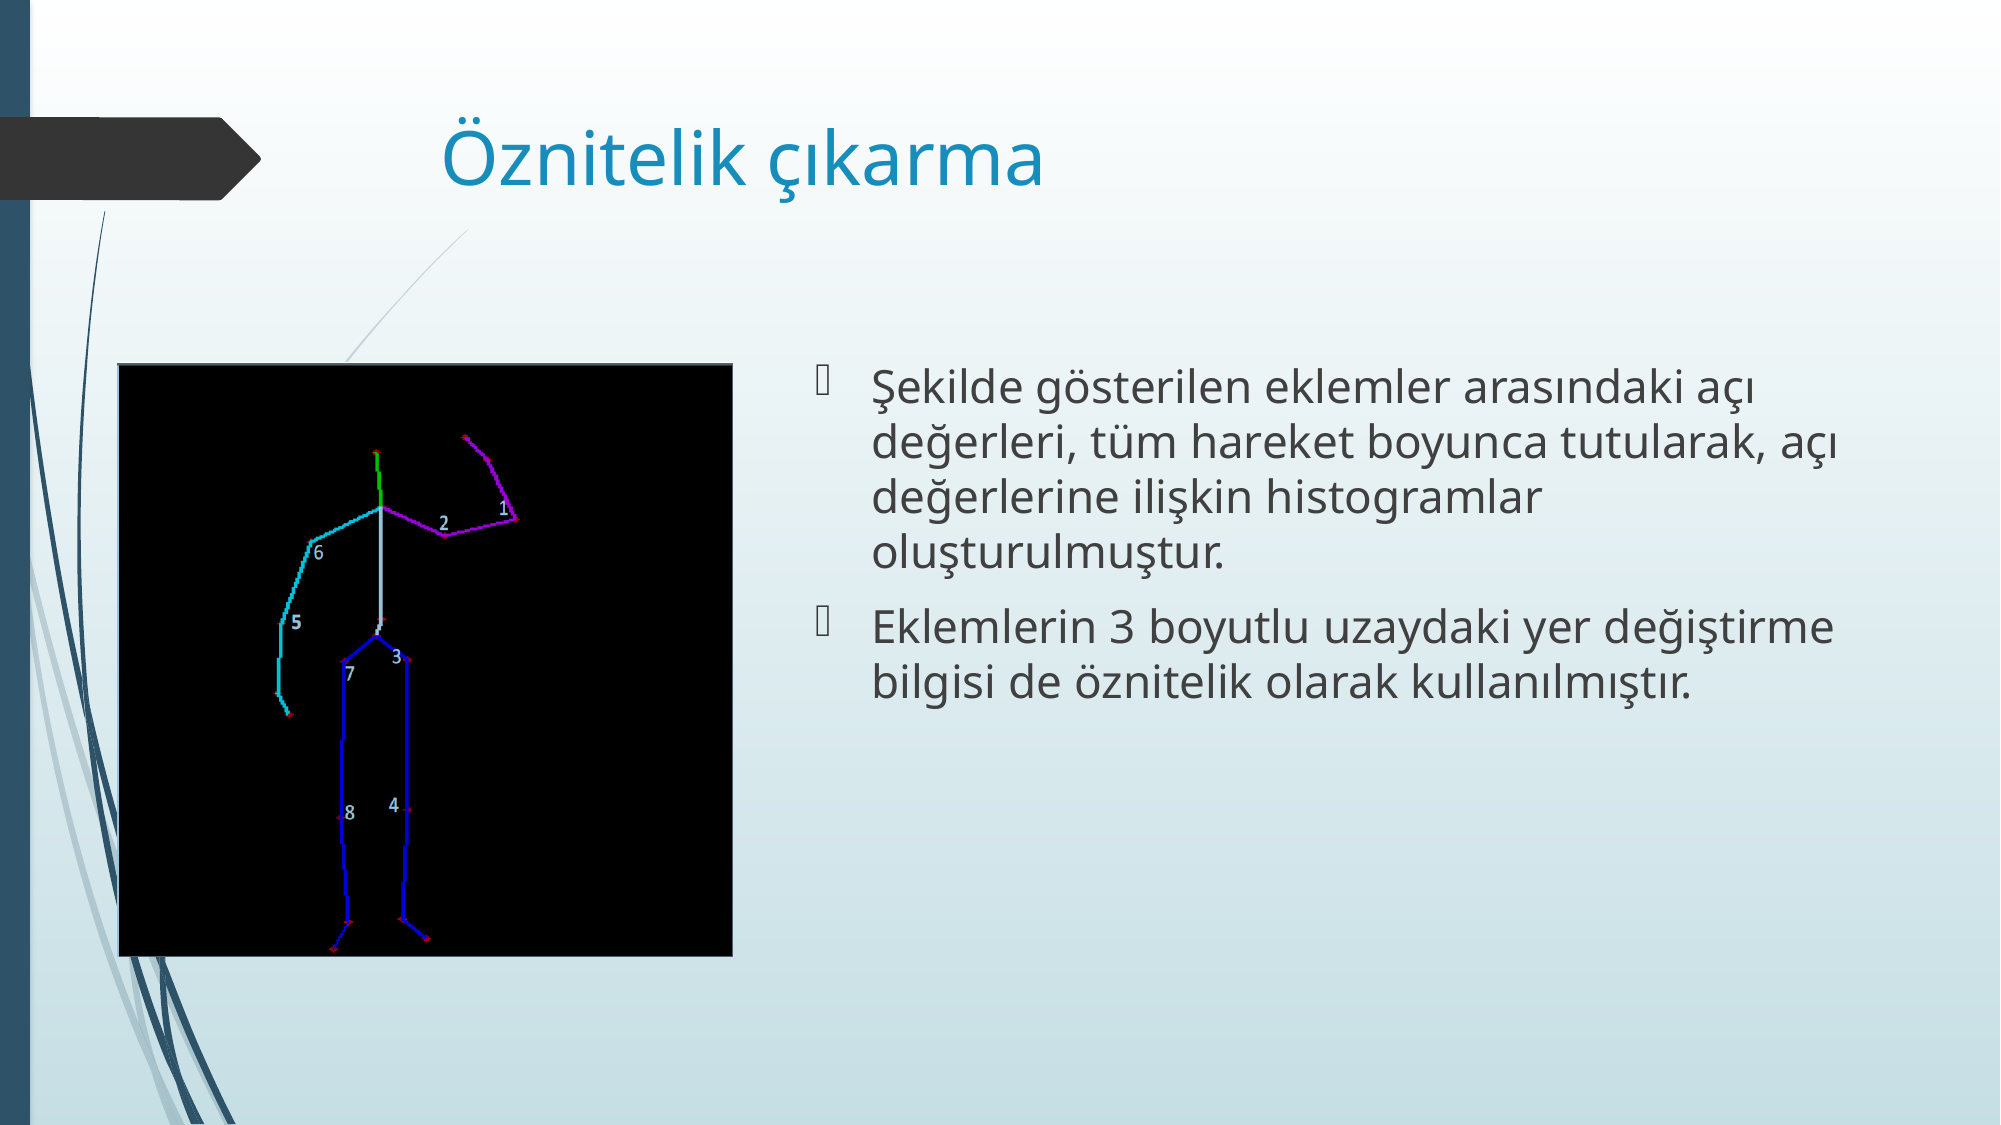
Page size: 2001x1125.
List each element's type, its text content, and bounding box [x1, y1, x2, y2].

picture [117, 362, 733, 957]
title Öznitelik çıkarma [425, 102, 1888, 313]
list Şekilde gösterilen eklemler arasındaki açı değerleri, tüm hareket boyunca tutularak, açı değerlerine ilişkin histogramlar oluşturulmuştur. Eklemlerin 3 boyutlu uzaydaki yer değiştirme bilgisi de öznitelik olarak kullanılmıştır. [800, 350, 1888, 970]
